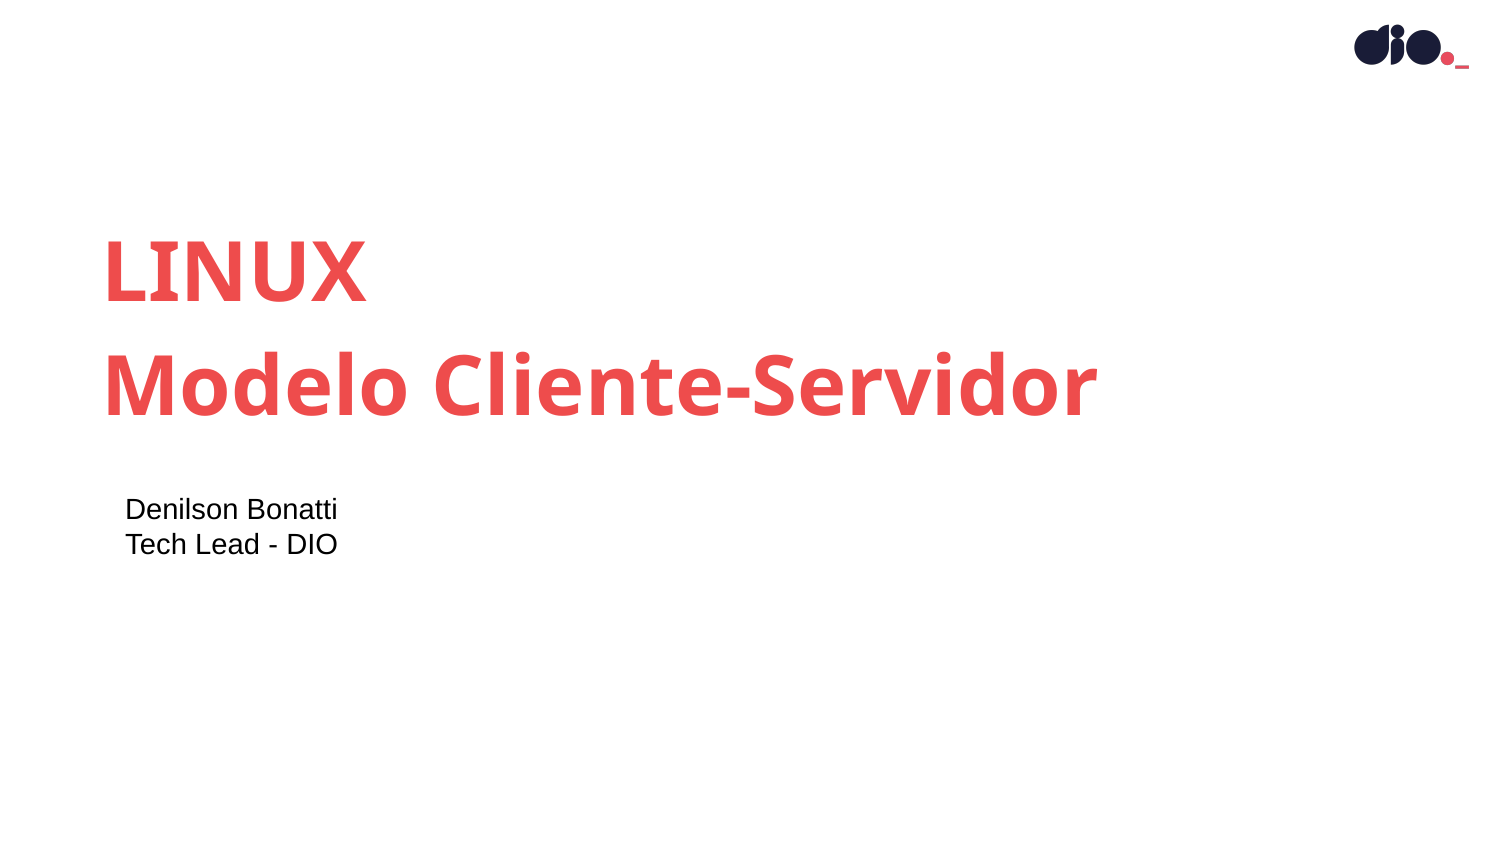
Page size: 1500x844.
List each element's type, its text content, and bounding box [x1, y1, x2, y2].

picture [1339, 15, 1479, 78]
text_box LINUX Modelo Cliente-Servidor [86, 156, 1468, 480]
text_box Denilson Bonatti Tech Lead - DIO [110, 475, 729, 576]
